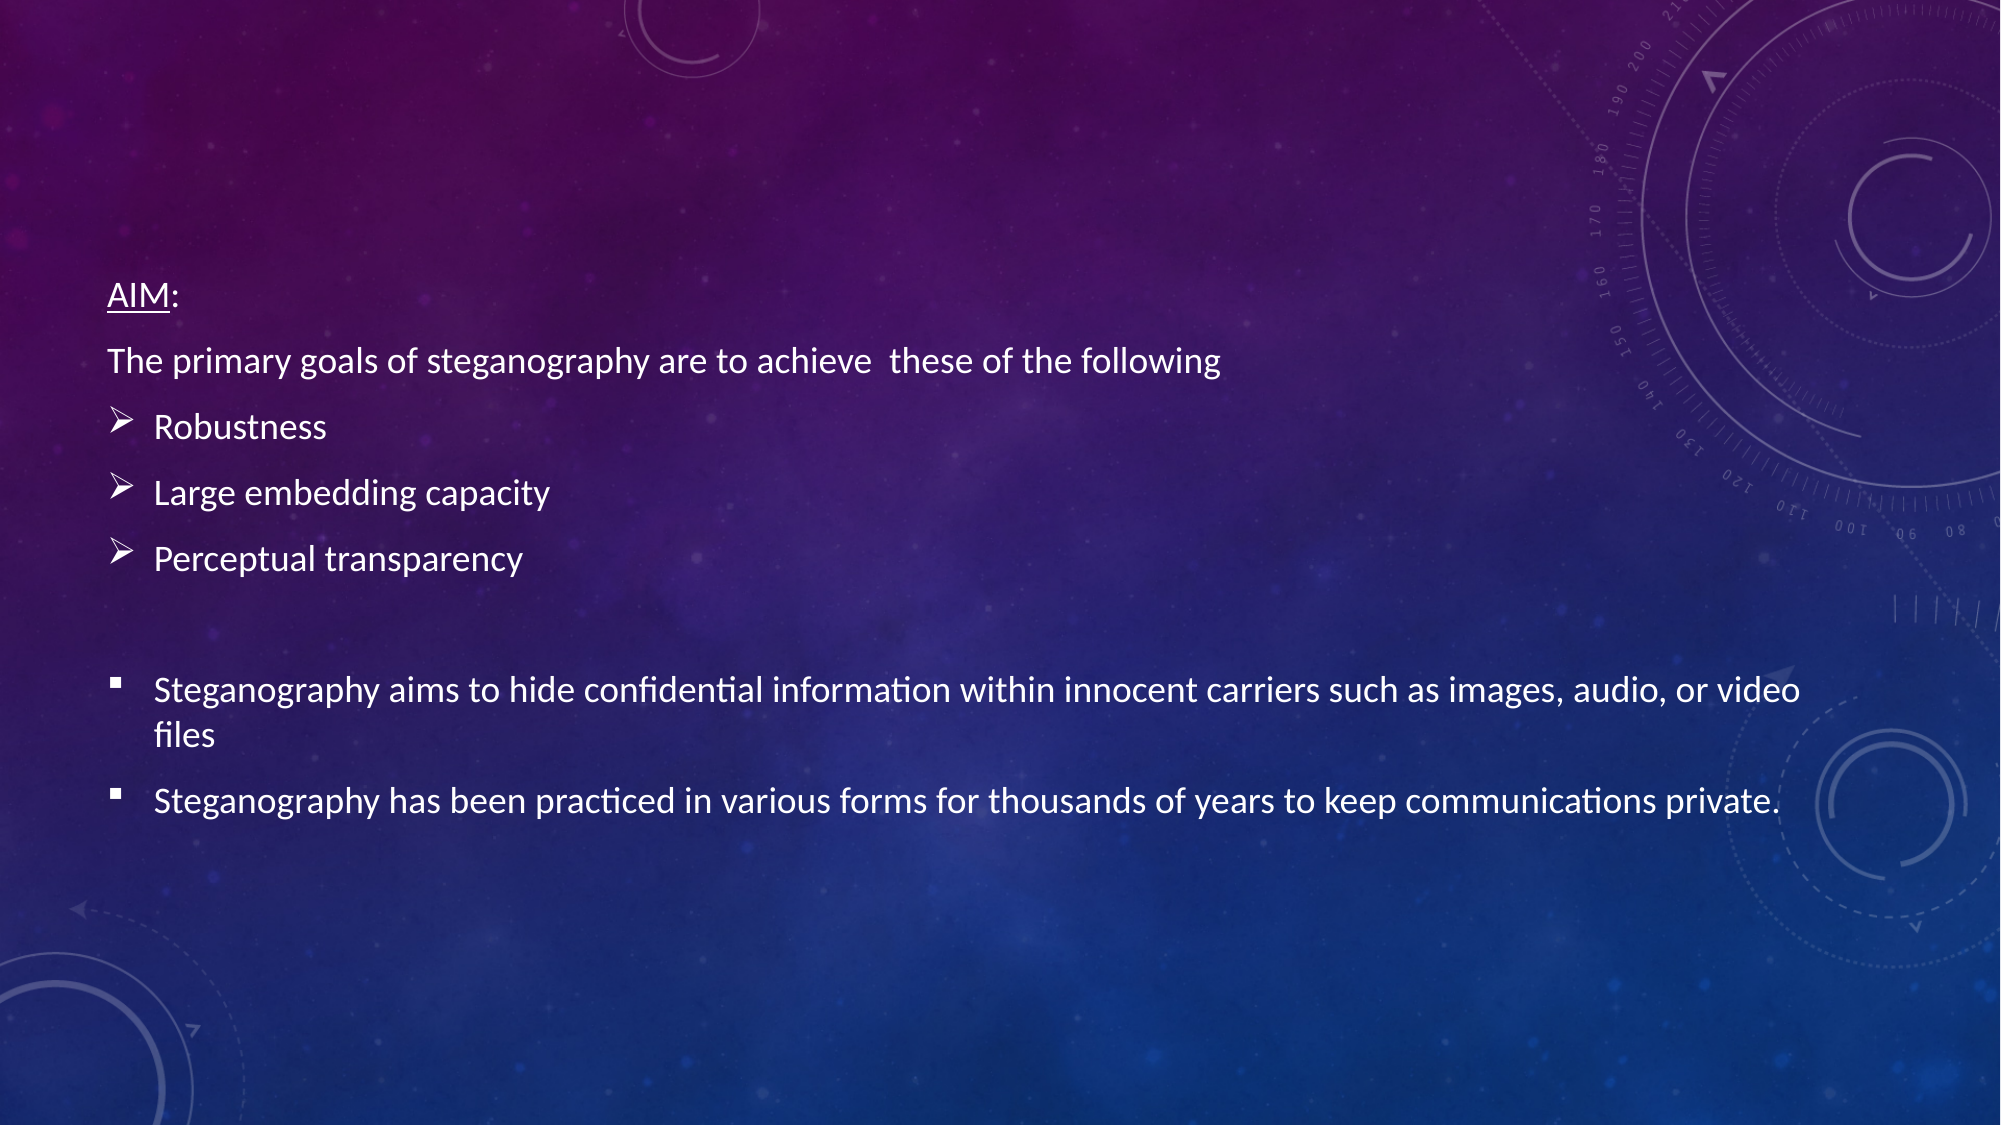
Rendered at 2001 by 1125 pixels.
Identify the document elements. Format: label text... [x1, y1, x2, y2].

list AIM: The primary goals of steganography are to achieve these of the following Robustness Large embedding capacity Perceptual transparency Steganography aims to hide confidential information within innocent carriers such as images, audio, or video files Steganography has been practiced in various forms for thousands of years to keep communications private. [92, 126, 1862, 966]
picture [0, 0, 2001, 1125]
